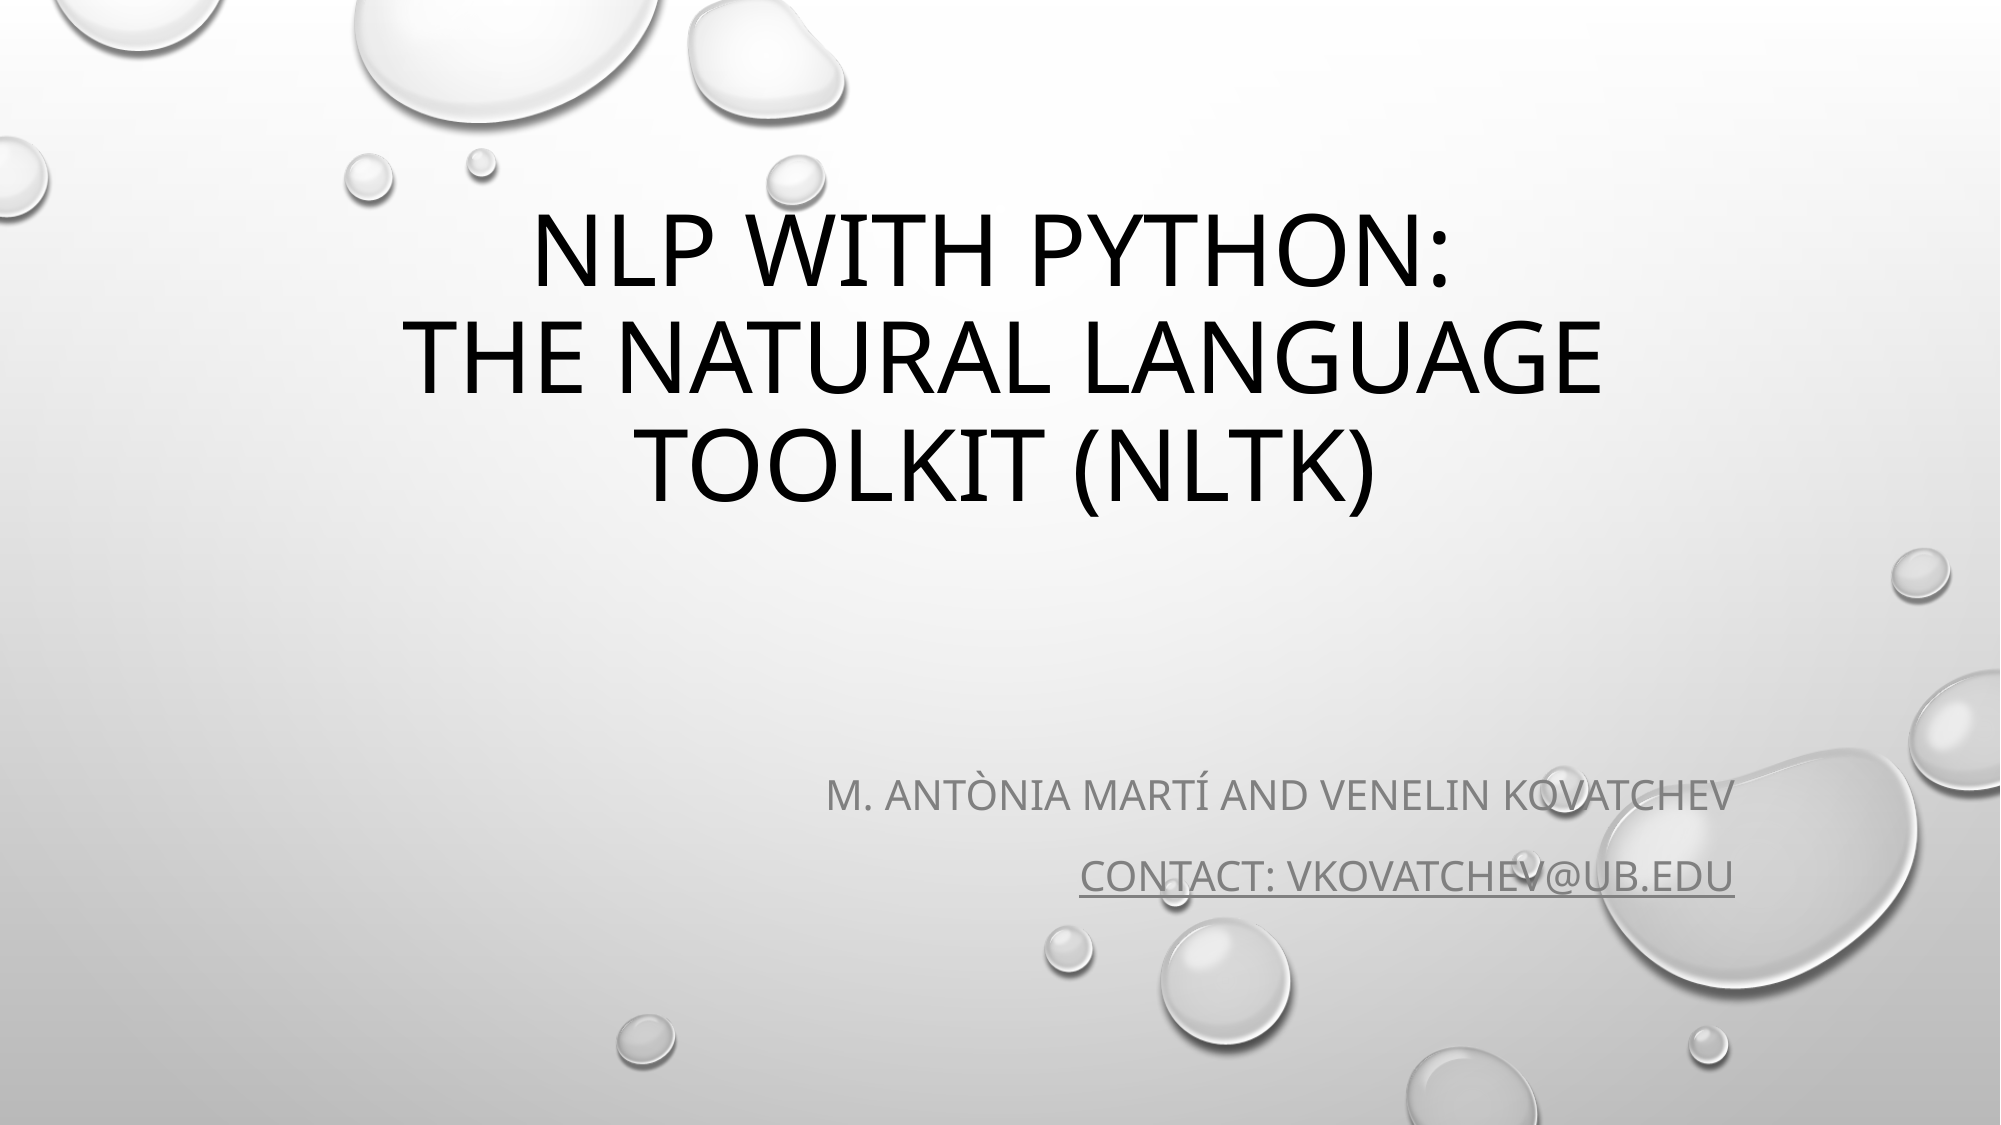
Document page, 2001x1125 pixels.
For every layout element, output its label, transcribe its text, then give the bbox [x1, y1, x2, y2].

picture [0, 0, 2000, 1125]
subtitle M. Antònia Martí and Venelin Kovatchev Contact: vkovatchev@ub.edu [249, 751, 1750, 1024]
title NLP with Python: The natural language toolkit (NLTK) [180, 124, 1830, 532]
